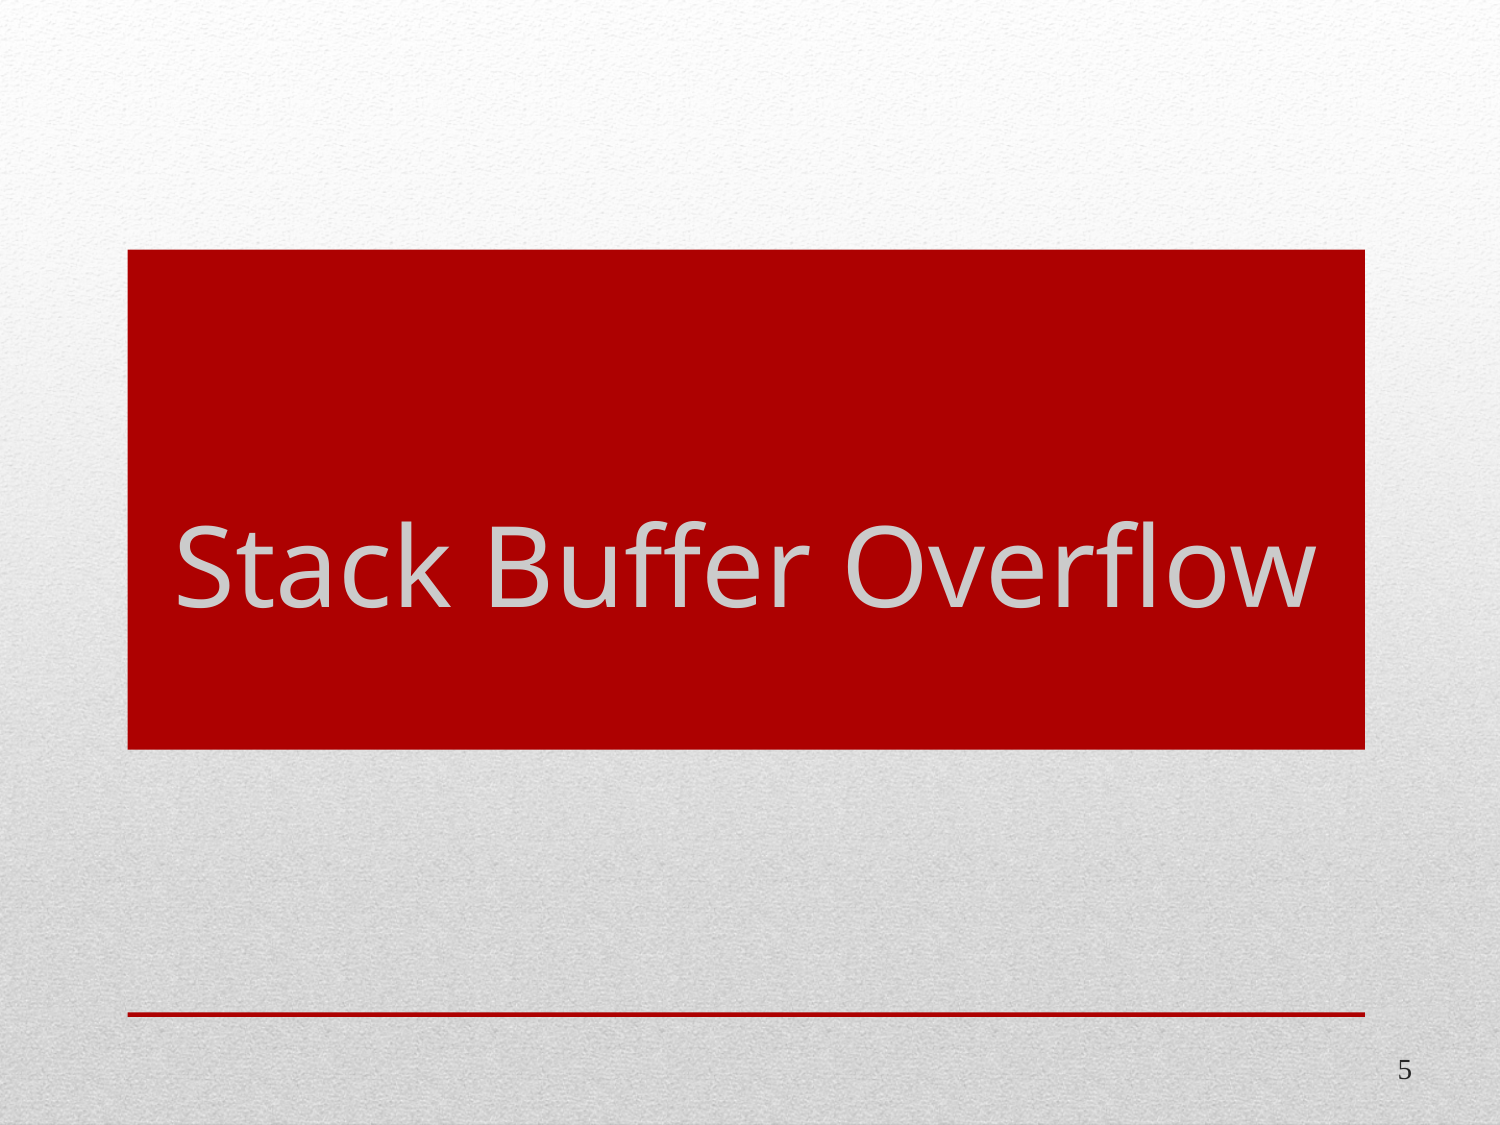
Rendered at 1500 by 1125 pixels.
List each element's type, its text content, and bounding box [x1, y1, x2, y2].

slide_number 5 [1302, 1037, 1428, 1098]
title Stack Buffer Overflow [127, 362, 1365, 638]
